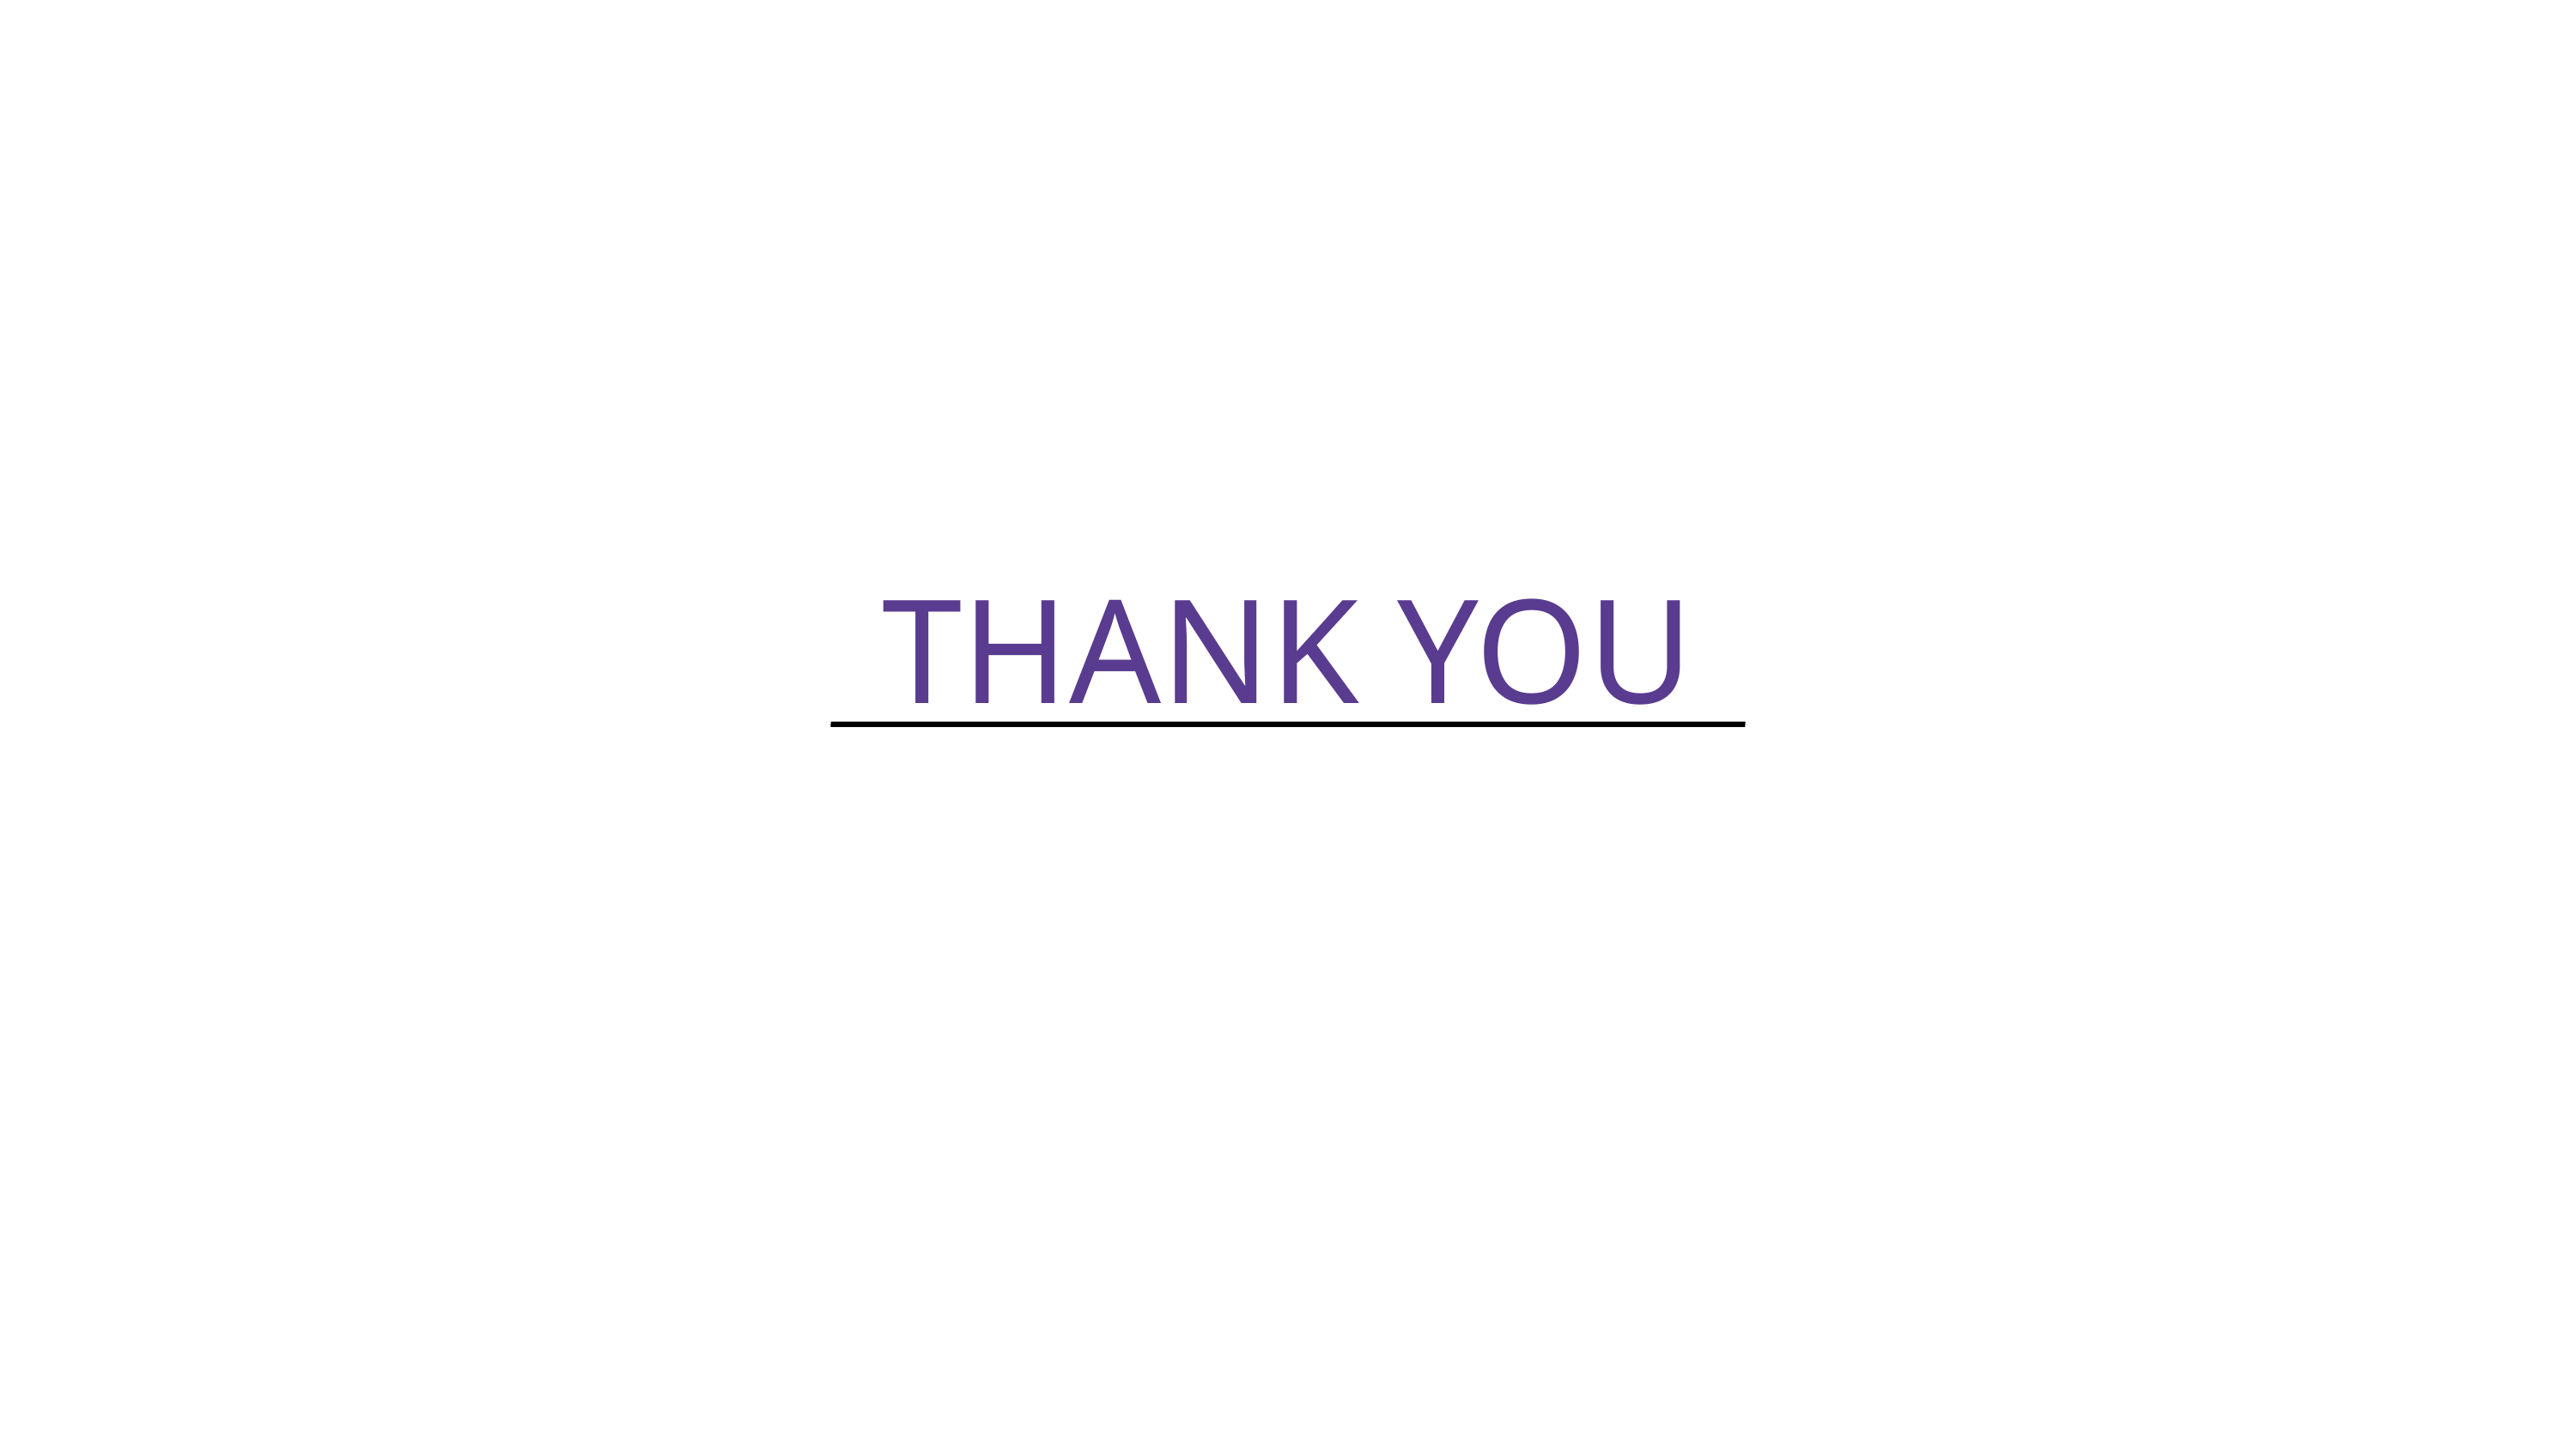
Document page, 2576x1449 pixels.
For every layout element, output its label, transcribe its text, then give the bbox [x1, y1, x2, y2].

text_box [32, 625, 2576, 1351]
text_box THANK YOU [574, 530, 2002, 622]
